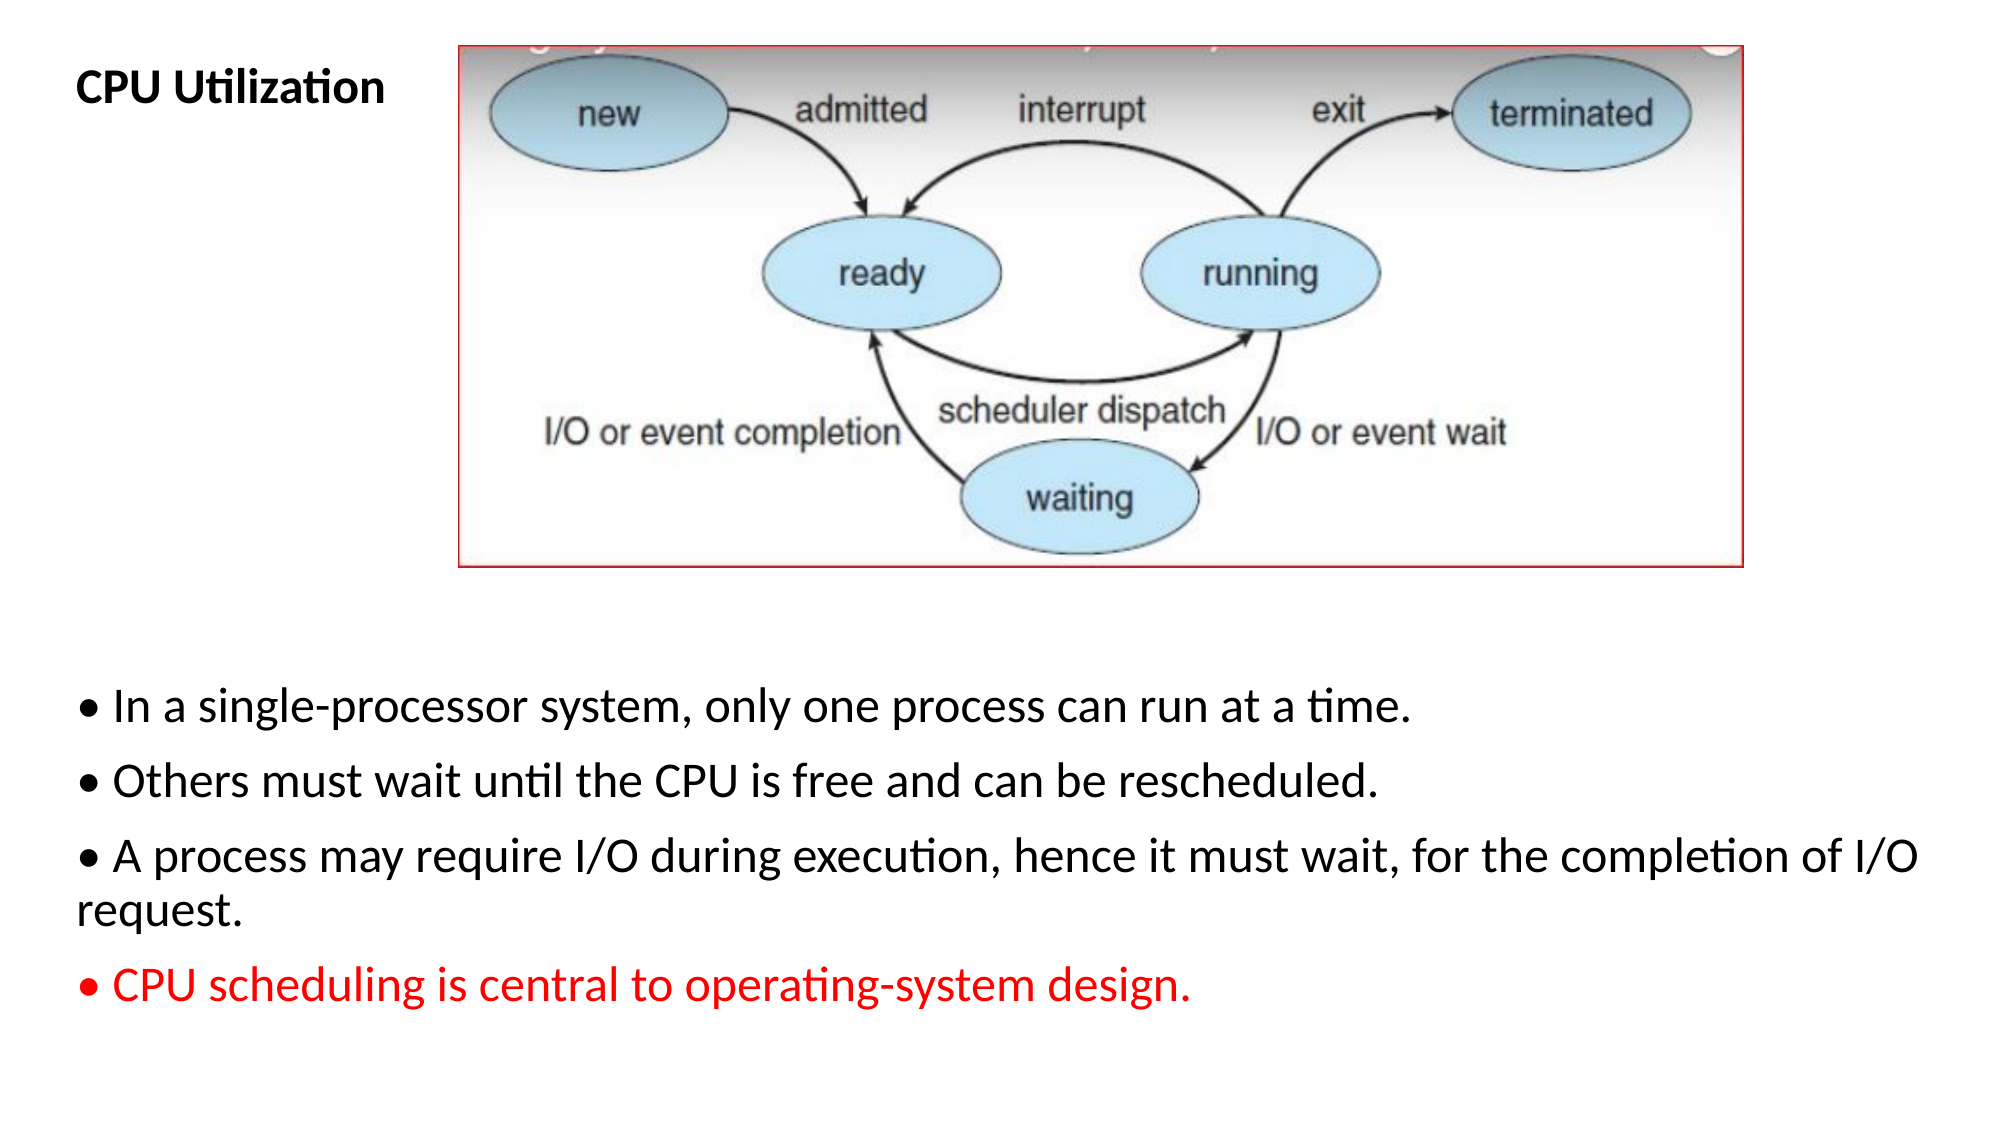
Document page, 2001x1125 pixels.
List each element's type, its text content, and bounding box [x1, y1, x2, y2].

text_box CPU Utilization [61, 45, 439, 121]
subtitle • In a single-processor system, only one process can run at a time. • Others must wait until the CPU is free and can be rescheduled. • A process may require I/O during execution, hence it must wait, for the completion of I/O request. • CPU scheduling is central to operating-system design. [61, 591, 1962, 1098]
picture [457, 45, 1744, 568]
